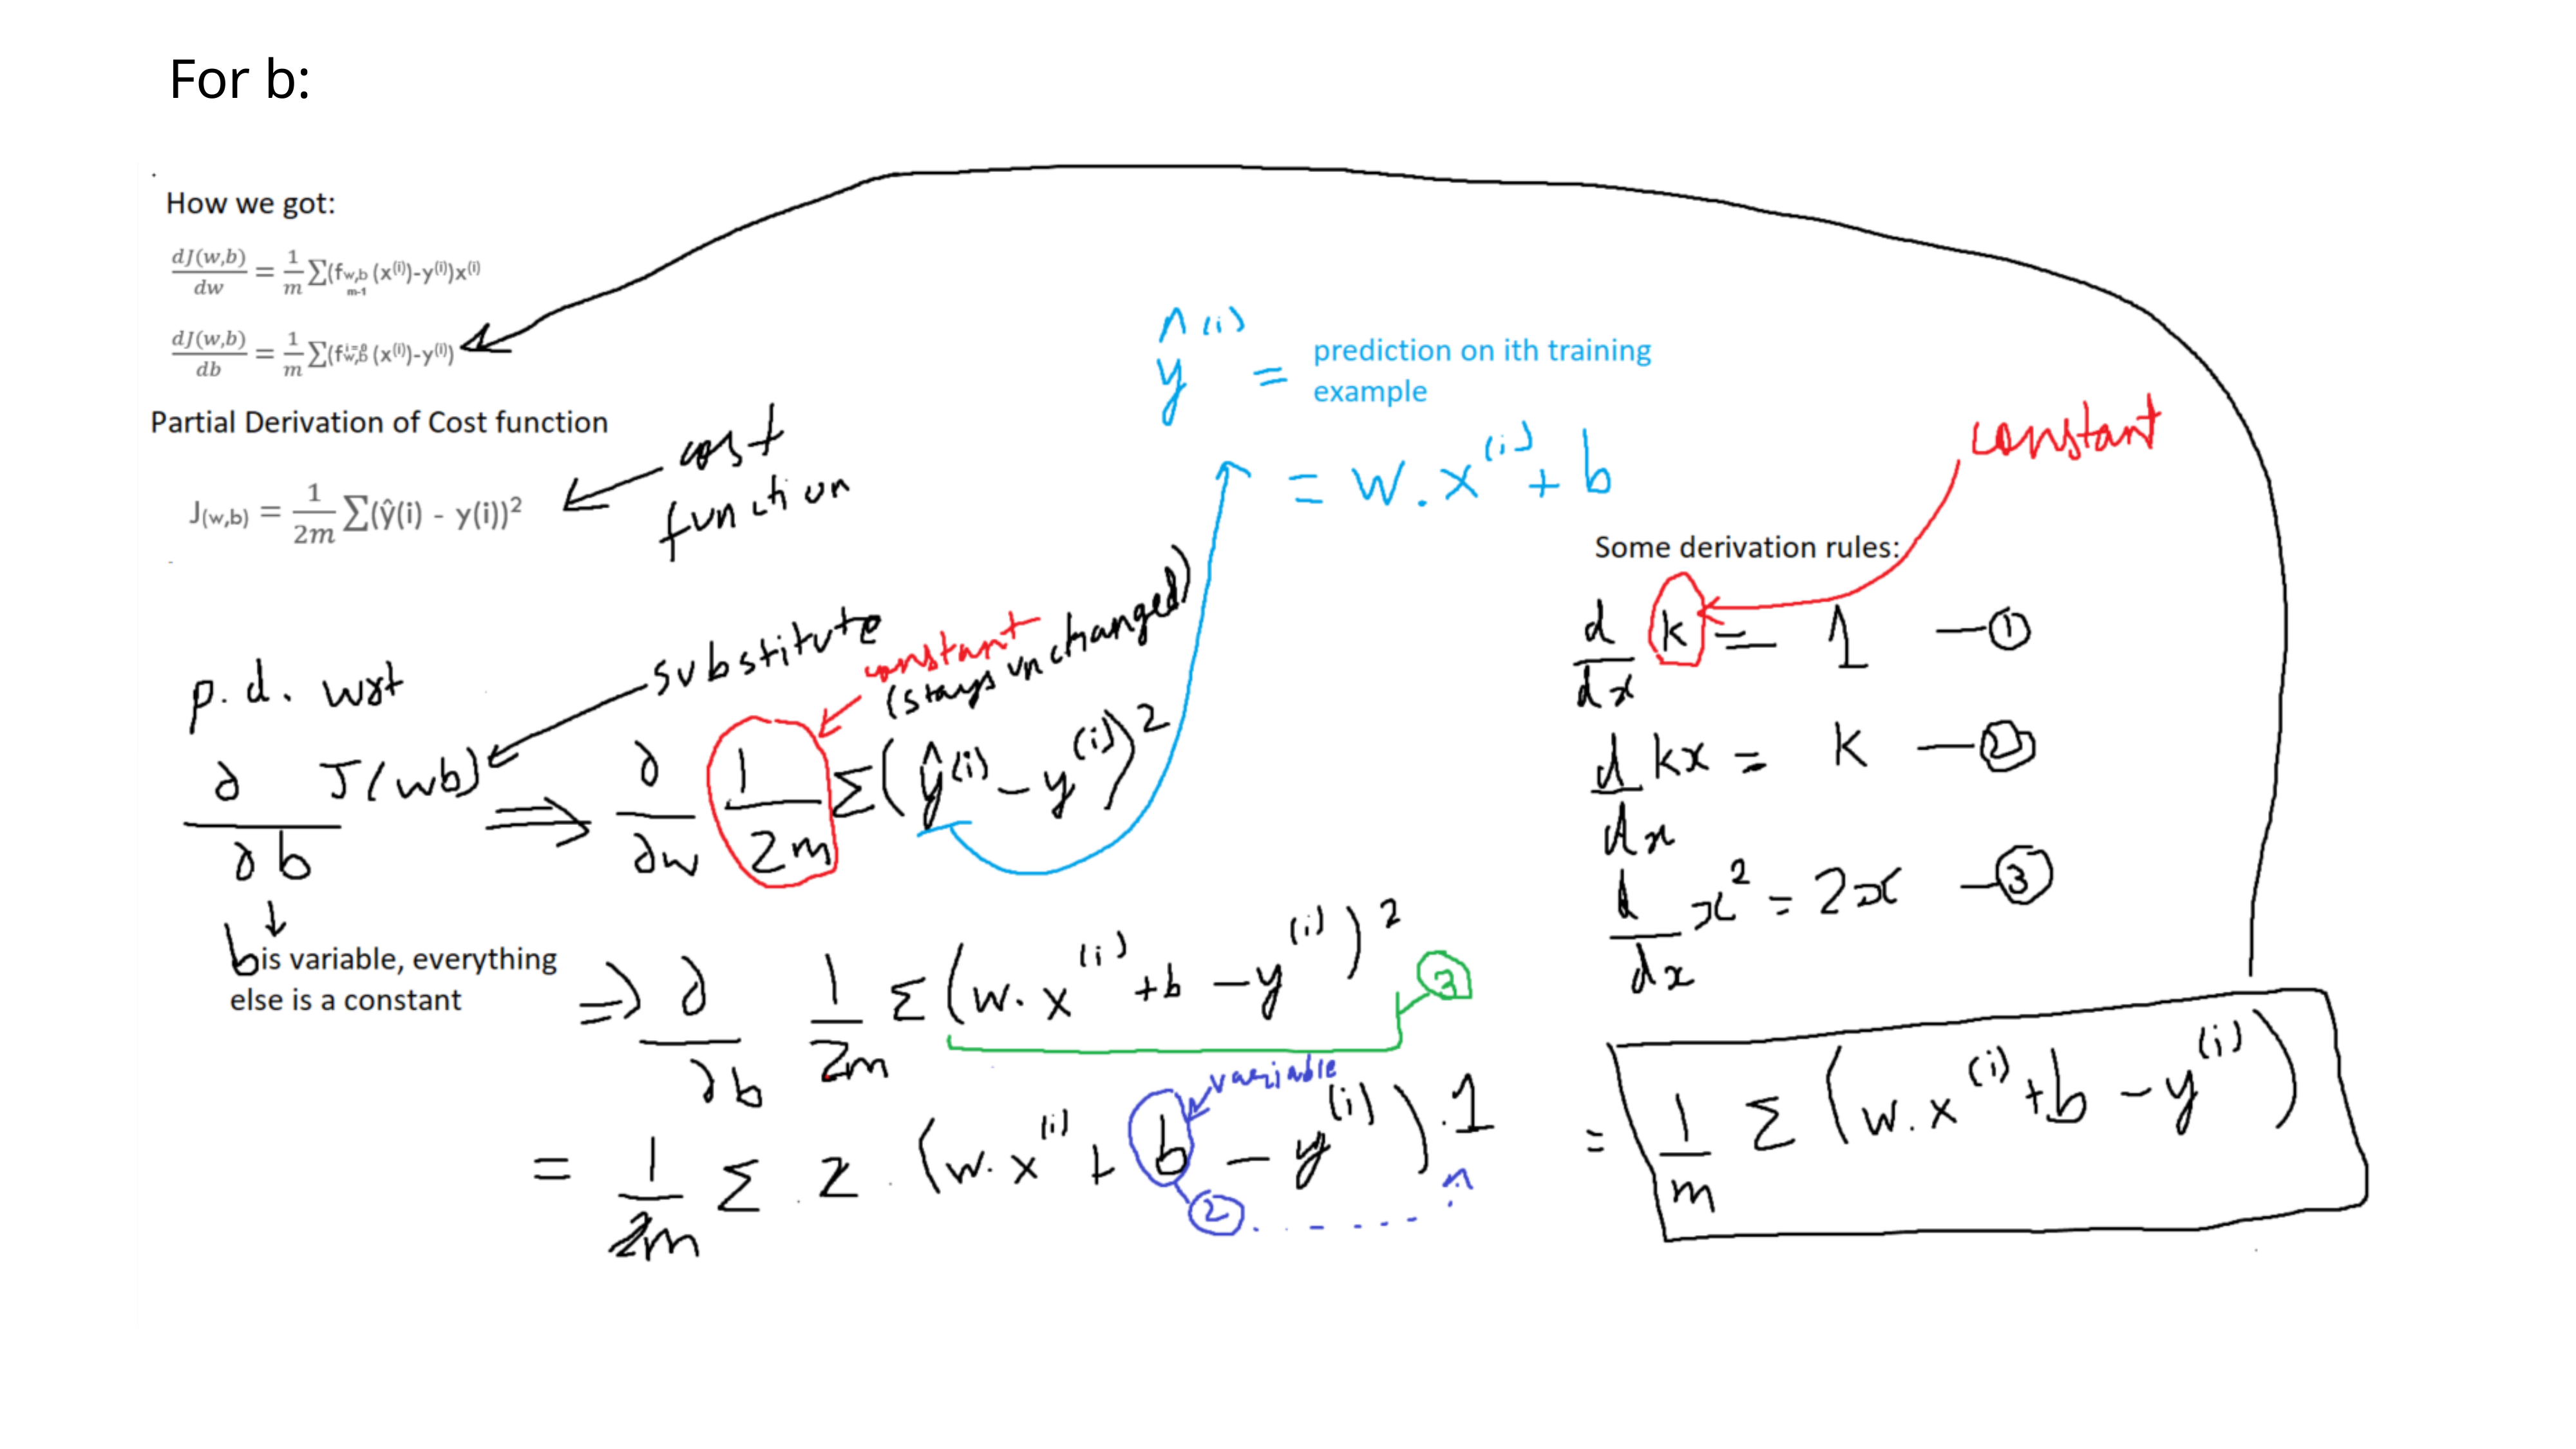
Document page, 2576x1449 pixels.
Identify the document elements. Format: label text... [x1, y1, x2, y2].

text_box For b: [162, 39, 372, 115]
picture [137, 162, 2454, 1329]
